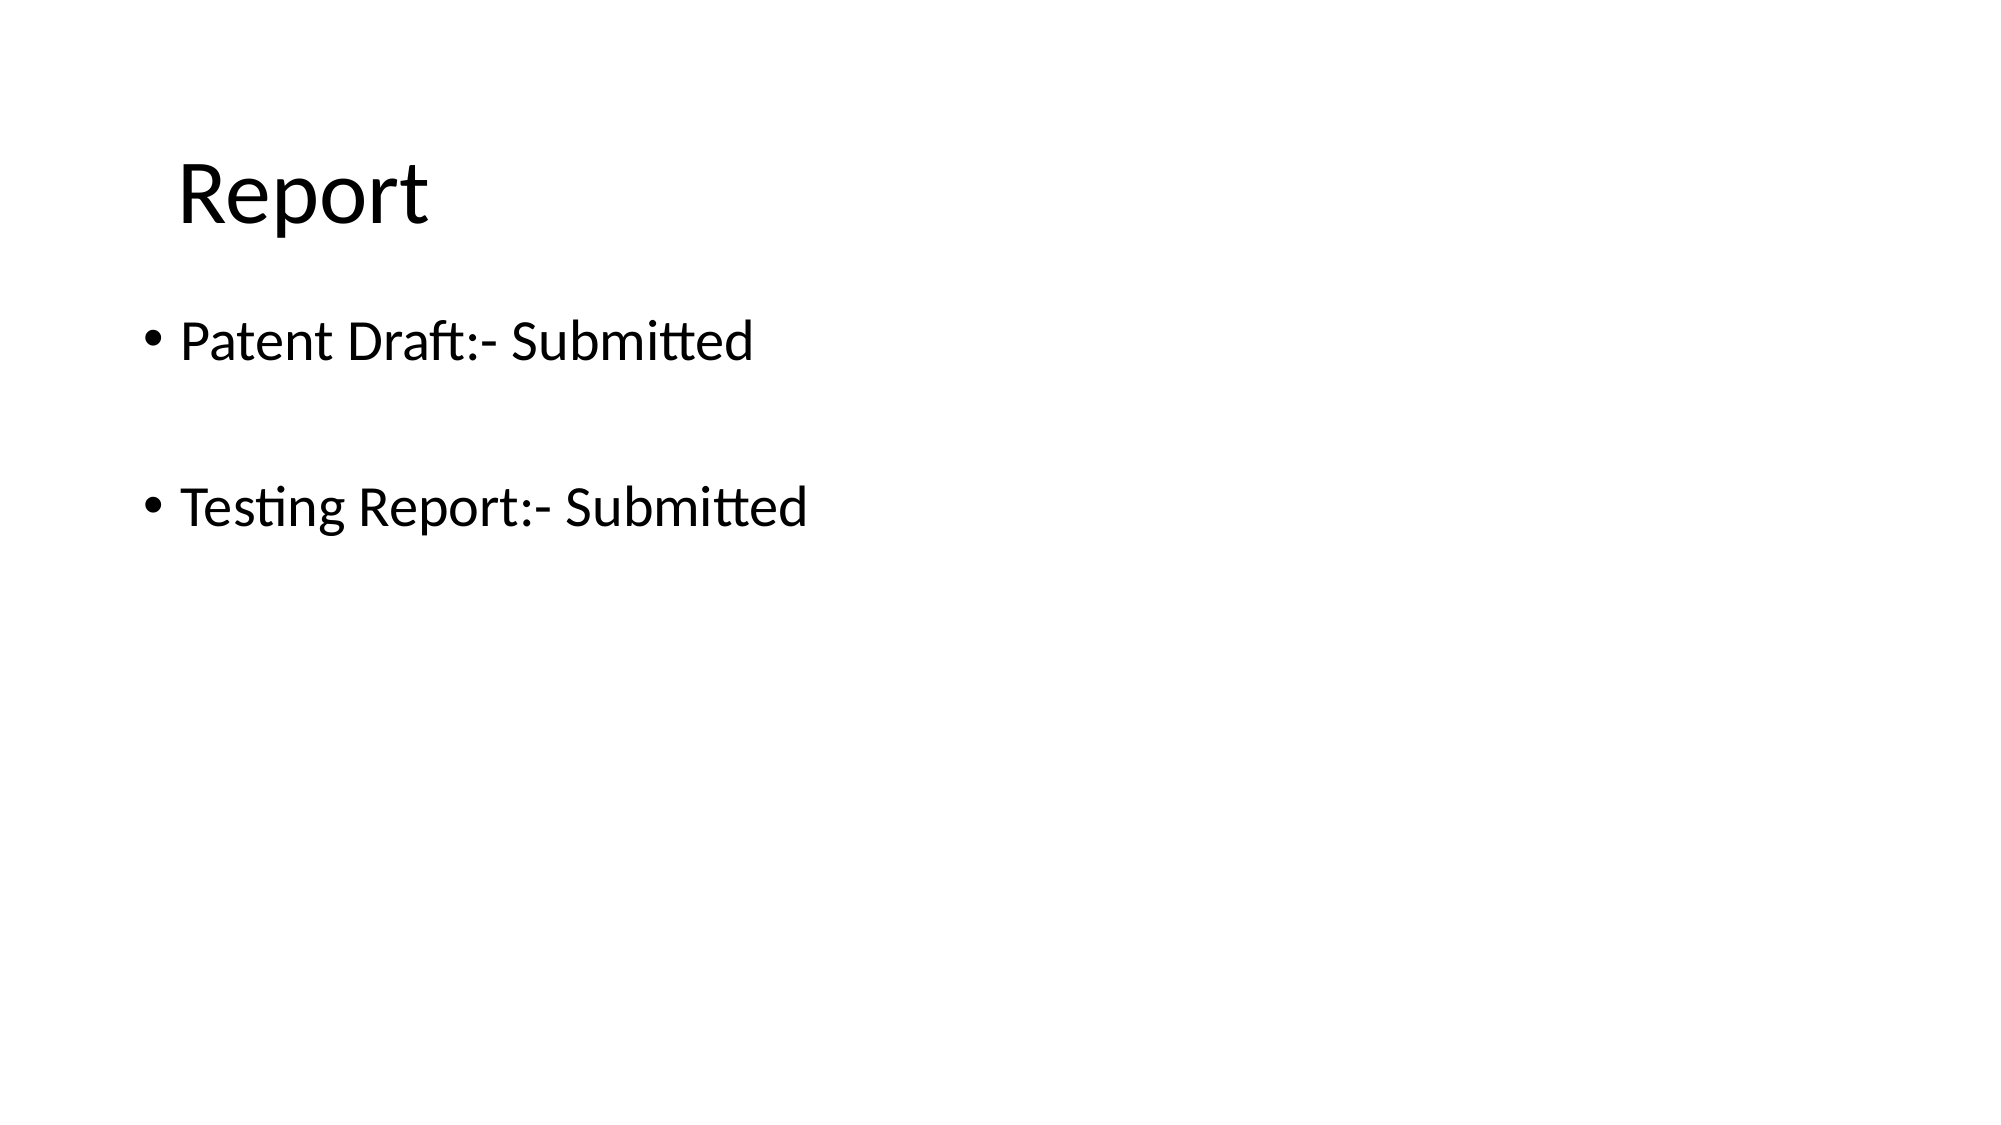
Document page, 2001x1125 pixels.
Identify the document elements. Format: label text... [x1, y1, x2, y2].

text_box Testing Report:- Submitted [128, 468, 1586, 646]
text_box Report [162, 84, 1888, 303]
list Patent Draft:- Submitted [128, 302, 1586, 468]
